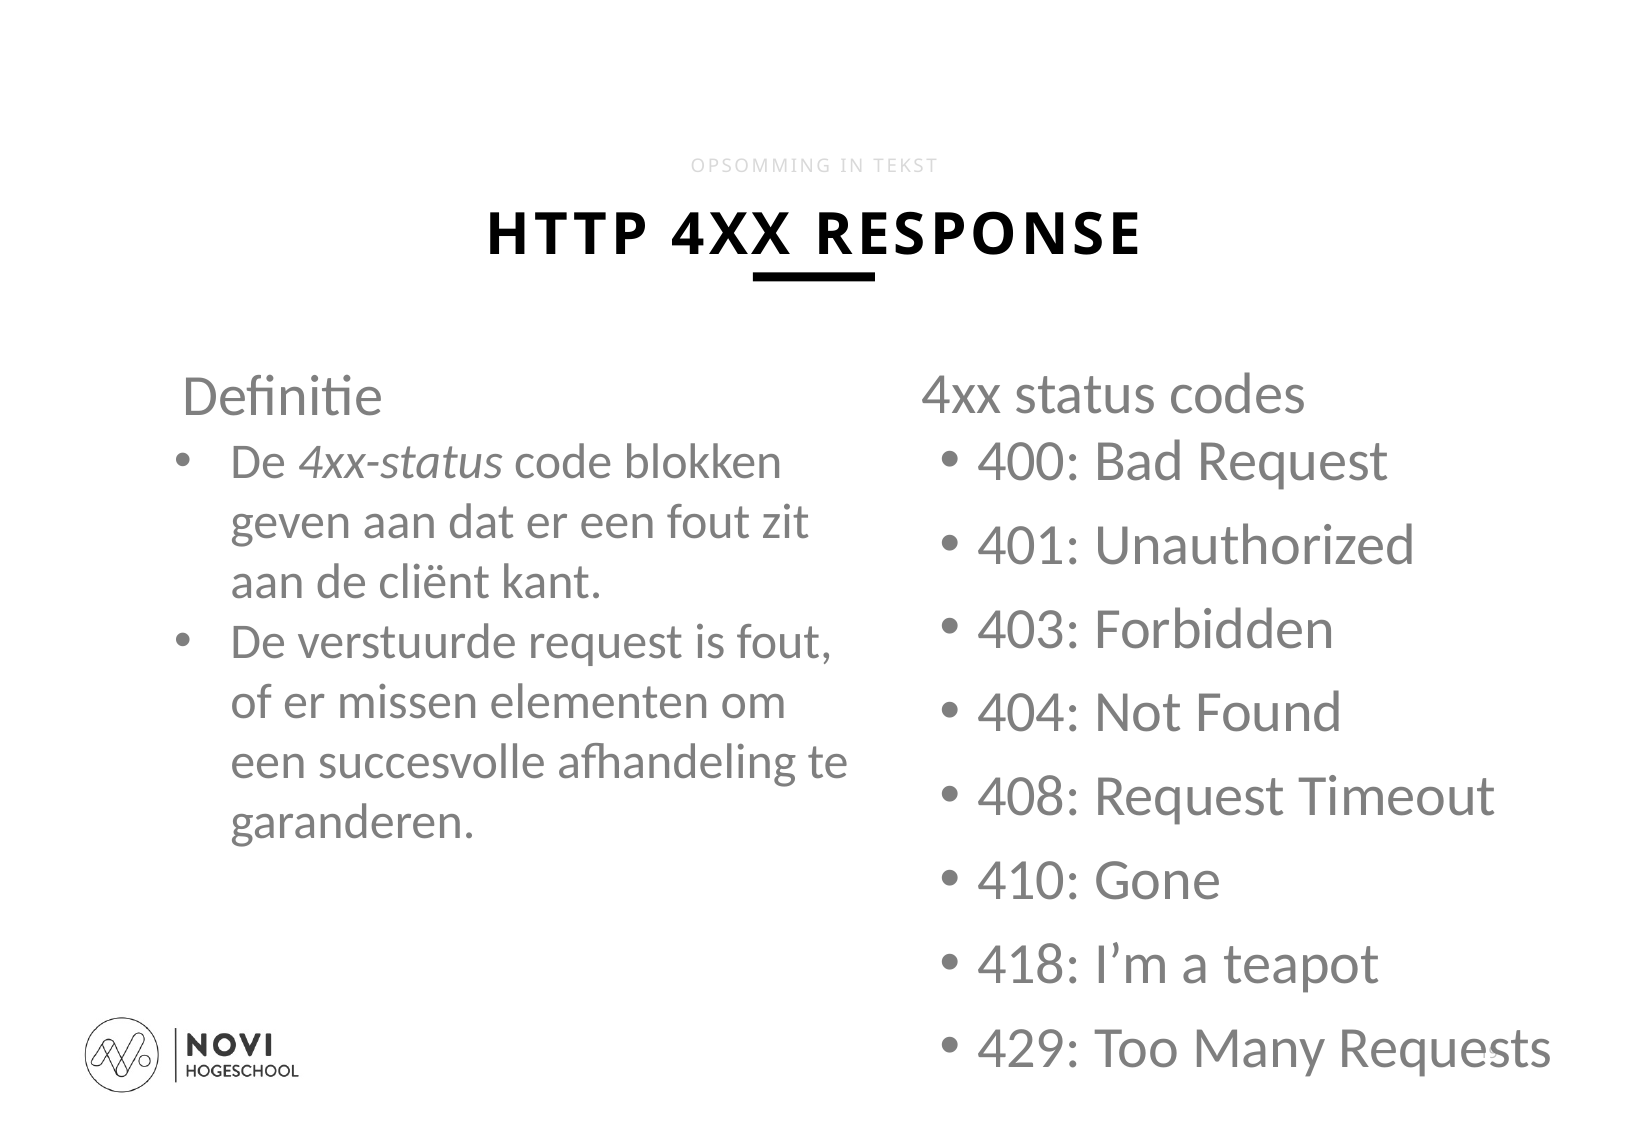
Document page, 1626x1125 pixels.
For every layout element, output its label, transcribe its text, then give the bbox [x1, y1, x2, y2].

text_box OPSOMMING IN TEKST [683, 146, 945, 184]
text_box [752, 272, 875, 282]
text_box De 4xx-status code blokken geven aan dat er een fout zit aan de cliënt kant. De verstuurde request is fout, of er missen elementen om een succesvolle afhandeling te garanderen. [168, 422, 875, 971]
picture [68, 1007, 317, 1122]
text_box 400: Bad Request 401: Unauthorized 403: Forbidden 404: Not Found 408: Request Timeout 410: Gone 418: I’m a teapot 429: Too Many Requests [924, 422, 1625, 971]
text_box Definitie [167, 357, 924, 493]
text_box HTTP 4XX RESPONSE [485, 203, 1143, 266]
slide_number 19 [1471, 1034, 1506, 1069]
text_box 4xx status codes [906, 356, 1625, 491]
